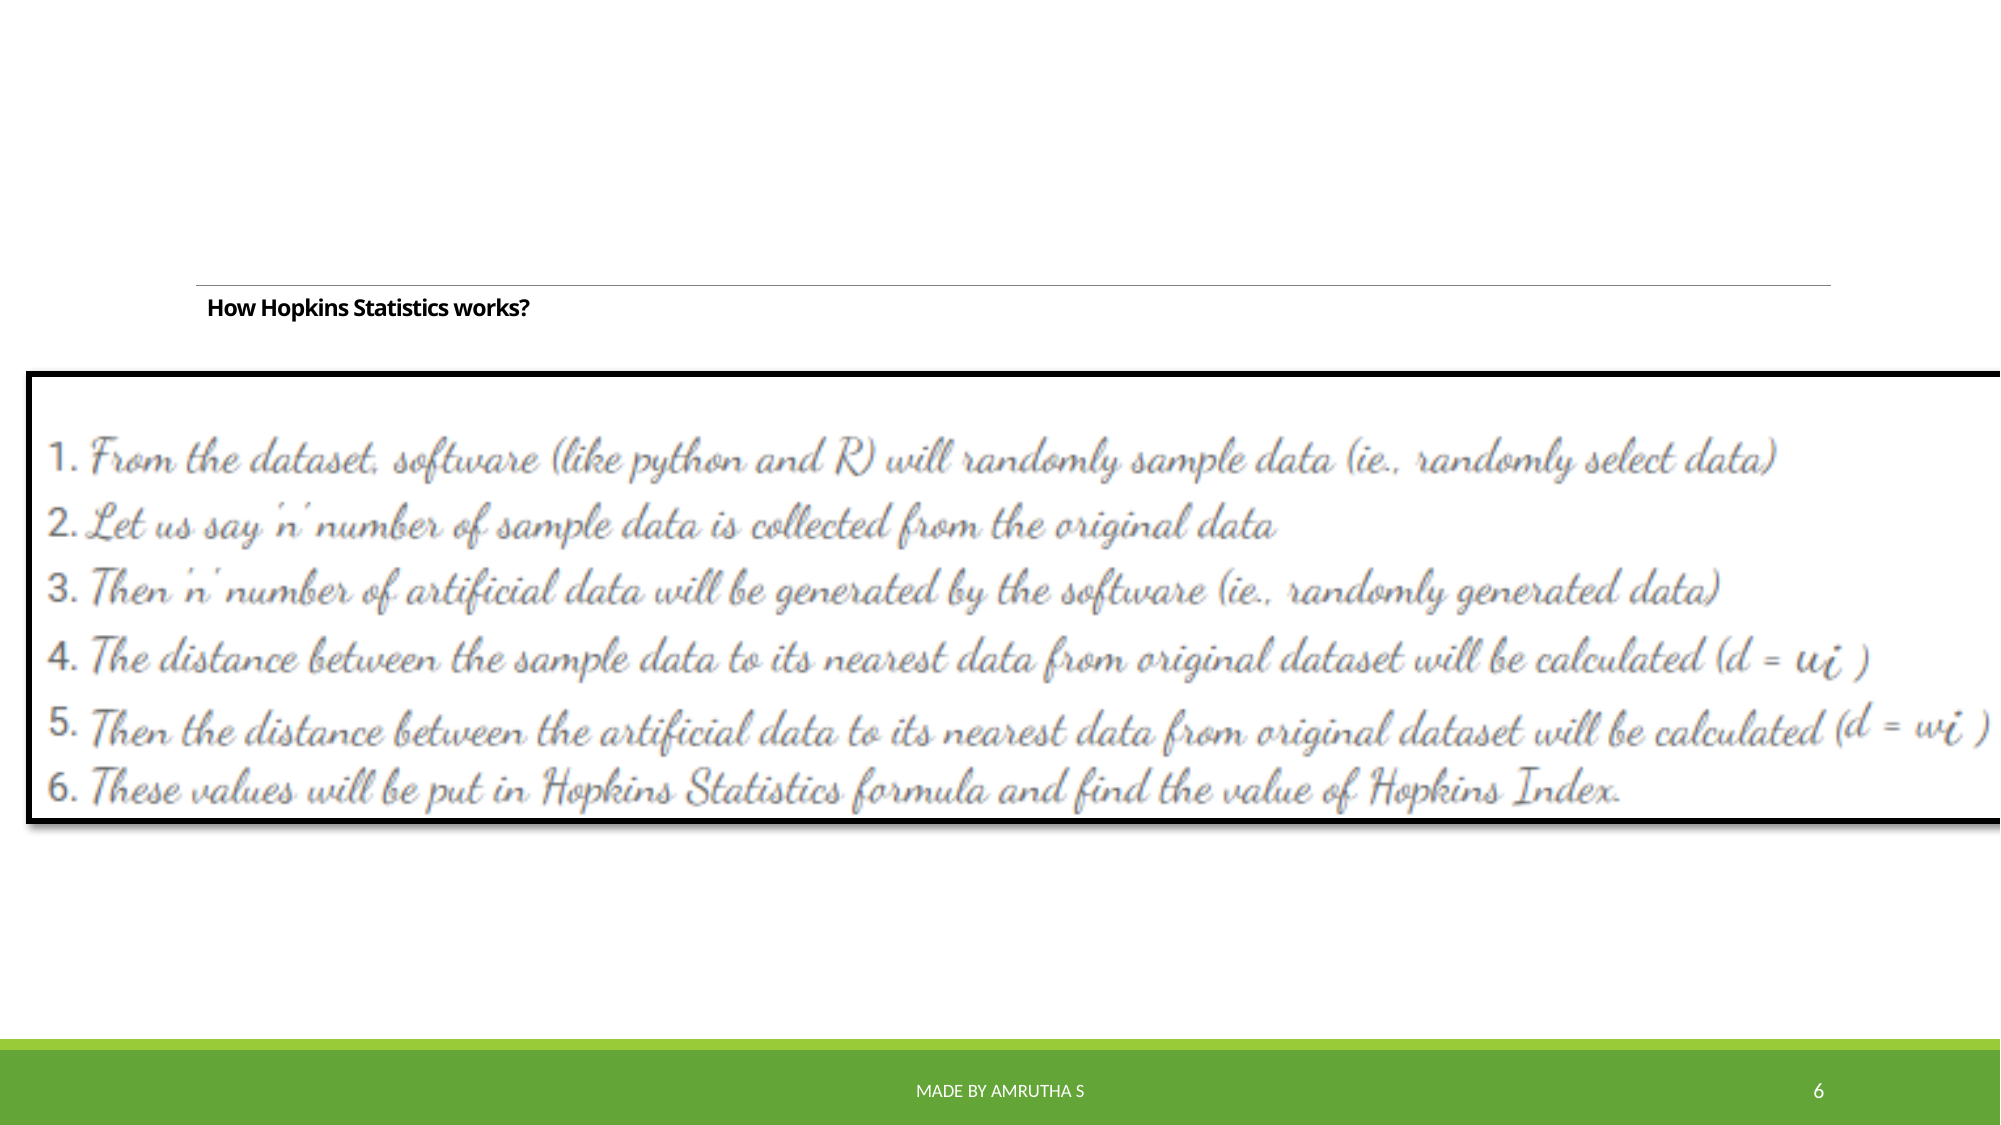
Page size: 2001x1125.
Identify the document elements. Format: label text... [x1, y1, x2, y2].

title How Hopkins Statistics works? [191, 50, 1450, 357]
footer Made by Amrutha S [604, 1059, 1396, 1120]
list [31, 376, 2000, 819]
slide_number 6 [1624, 1059, 1840, 1120]
